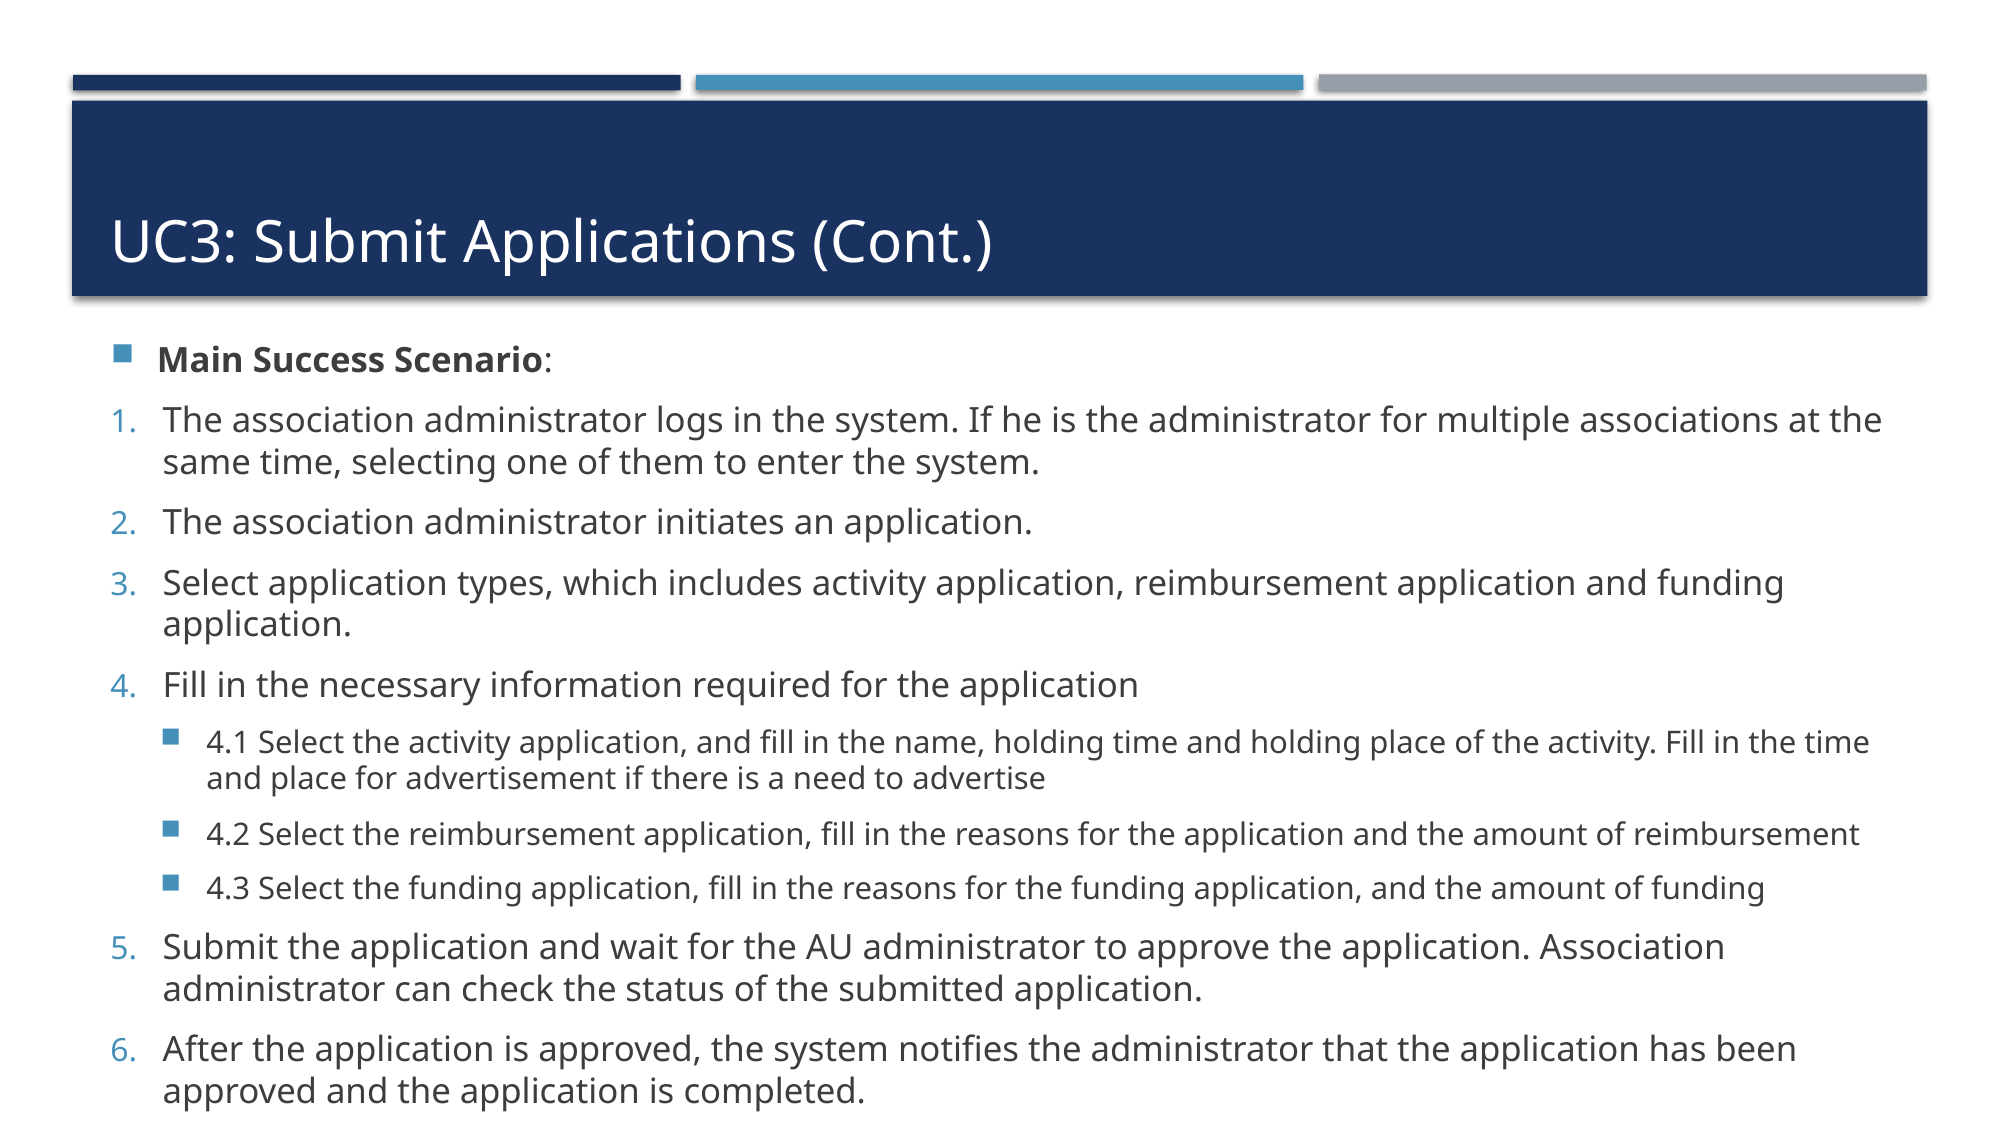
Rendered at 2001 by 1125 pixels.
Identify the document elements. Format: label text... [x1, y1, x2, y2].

title UC3: Submit Applications (Cont.) [95, 115, 1905, 282]
list Main Success Scenario: The association administrator logs in the system. If he is the administrator for multiple associations at the same time, selecting one of them to enter the system. The association administrator initiates an application. Select application types, which includes activity application, reimbursement application and funding application. Fill in the necessary information required for the application 4.1 Select the activity application, and fill in the name, holding time and holding place of the activity. Fill in the time and place for advertisement if there is a need to advertise 4.2 Select the reimbursement application, fill in the reasons for the application and the amount of reimbursement 4.3 Select the funding application, fill in the reasons for the funding application, and the amount of funding Submit the application and wait for the AU administrator to approve the application. Association administrator can check the status of the submitted application. After the application is approved, the system notifies the administrator that the application has been approved and the application is completed. [95, 329, 1905, 1125]
